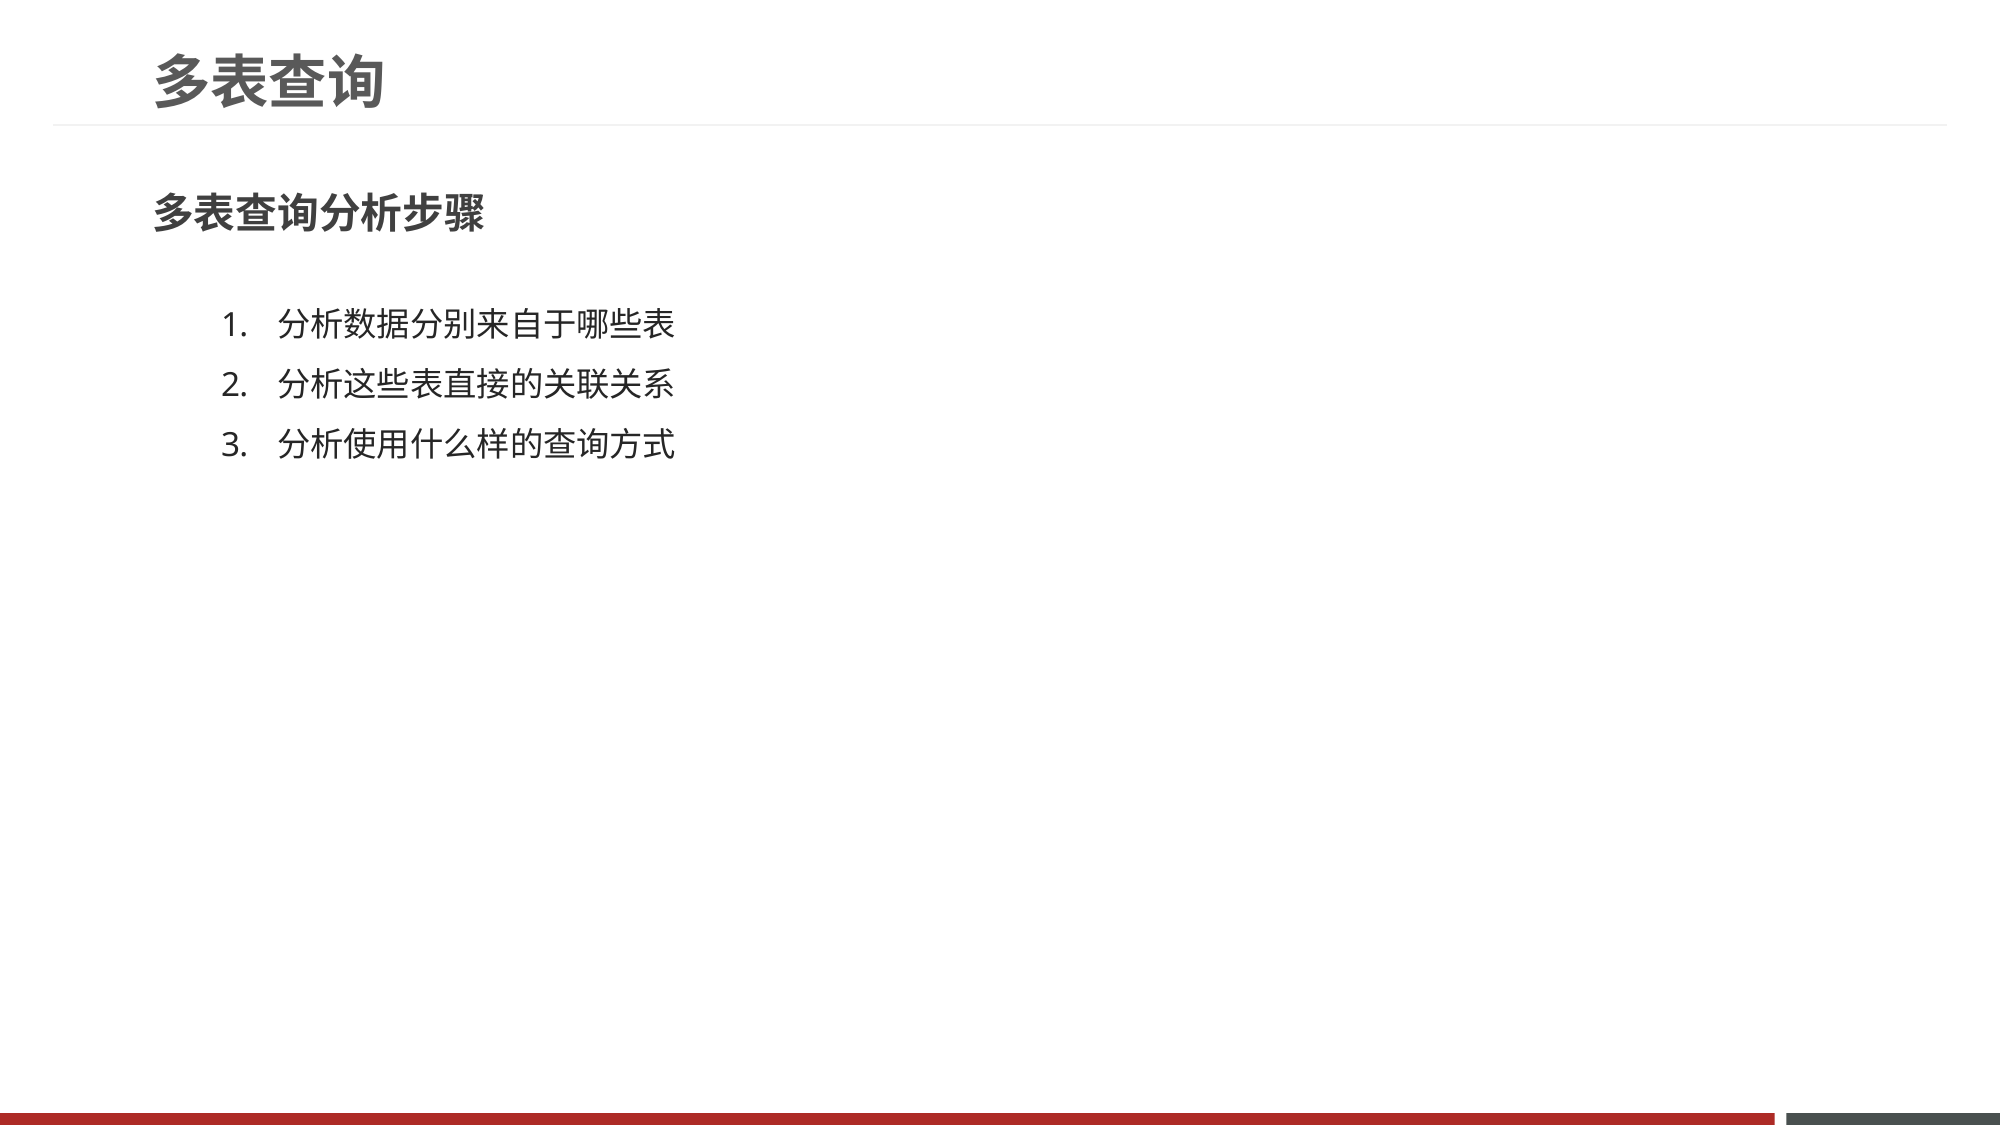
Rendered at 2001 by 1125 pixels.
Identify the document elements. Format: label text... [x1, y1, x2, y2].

text_box 多表查询分析步骤 [137, 154, 907, 245]
text_box 多表查询 [137, 0, 657, 154]
text_box 分析数据分别来自于哪些表 分析这些表直接的关联关系 分析使用什么样的查询方式 [206, 275, 1395, 471]
